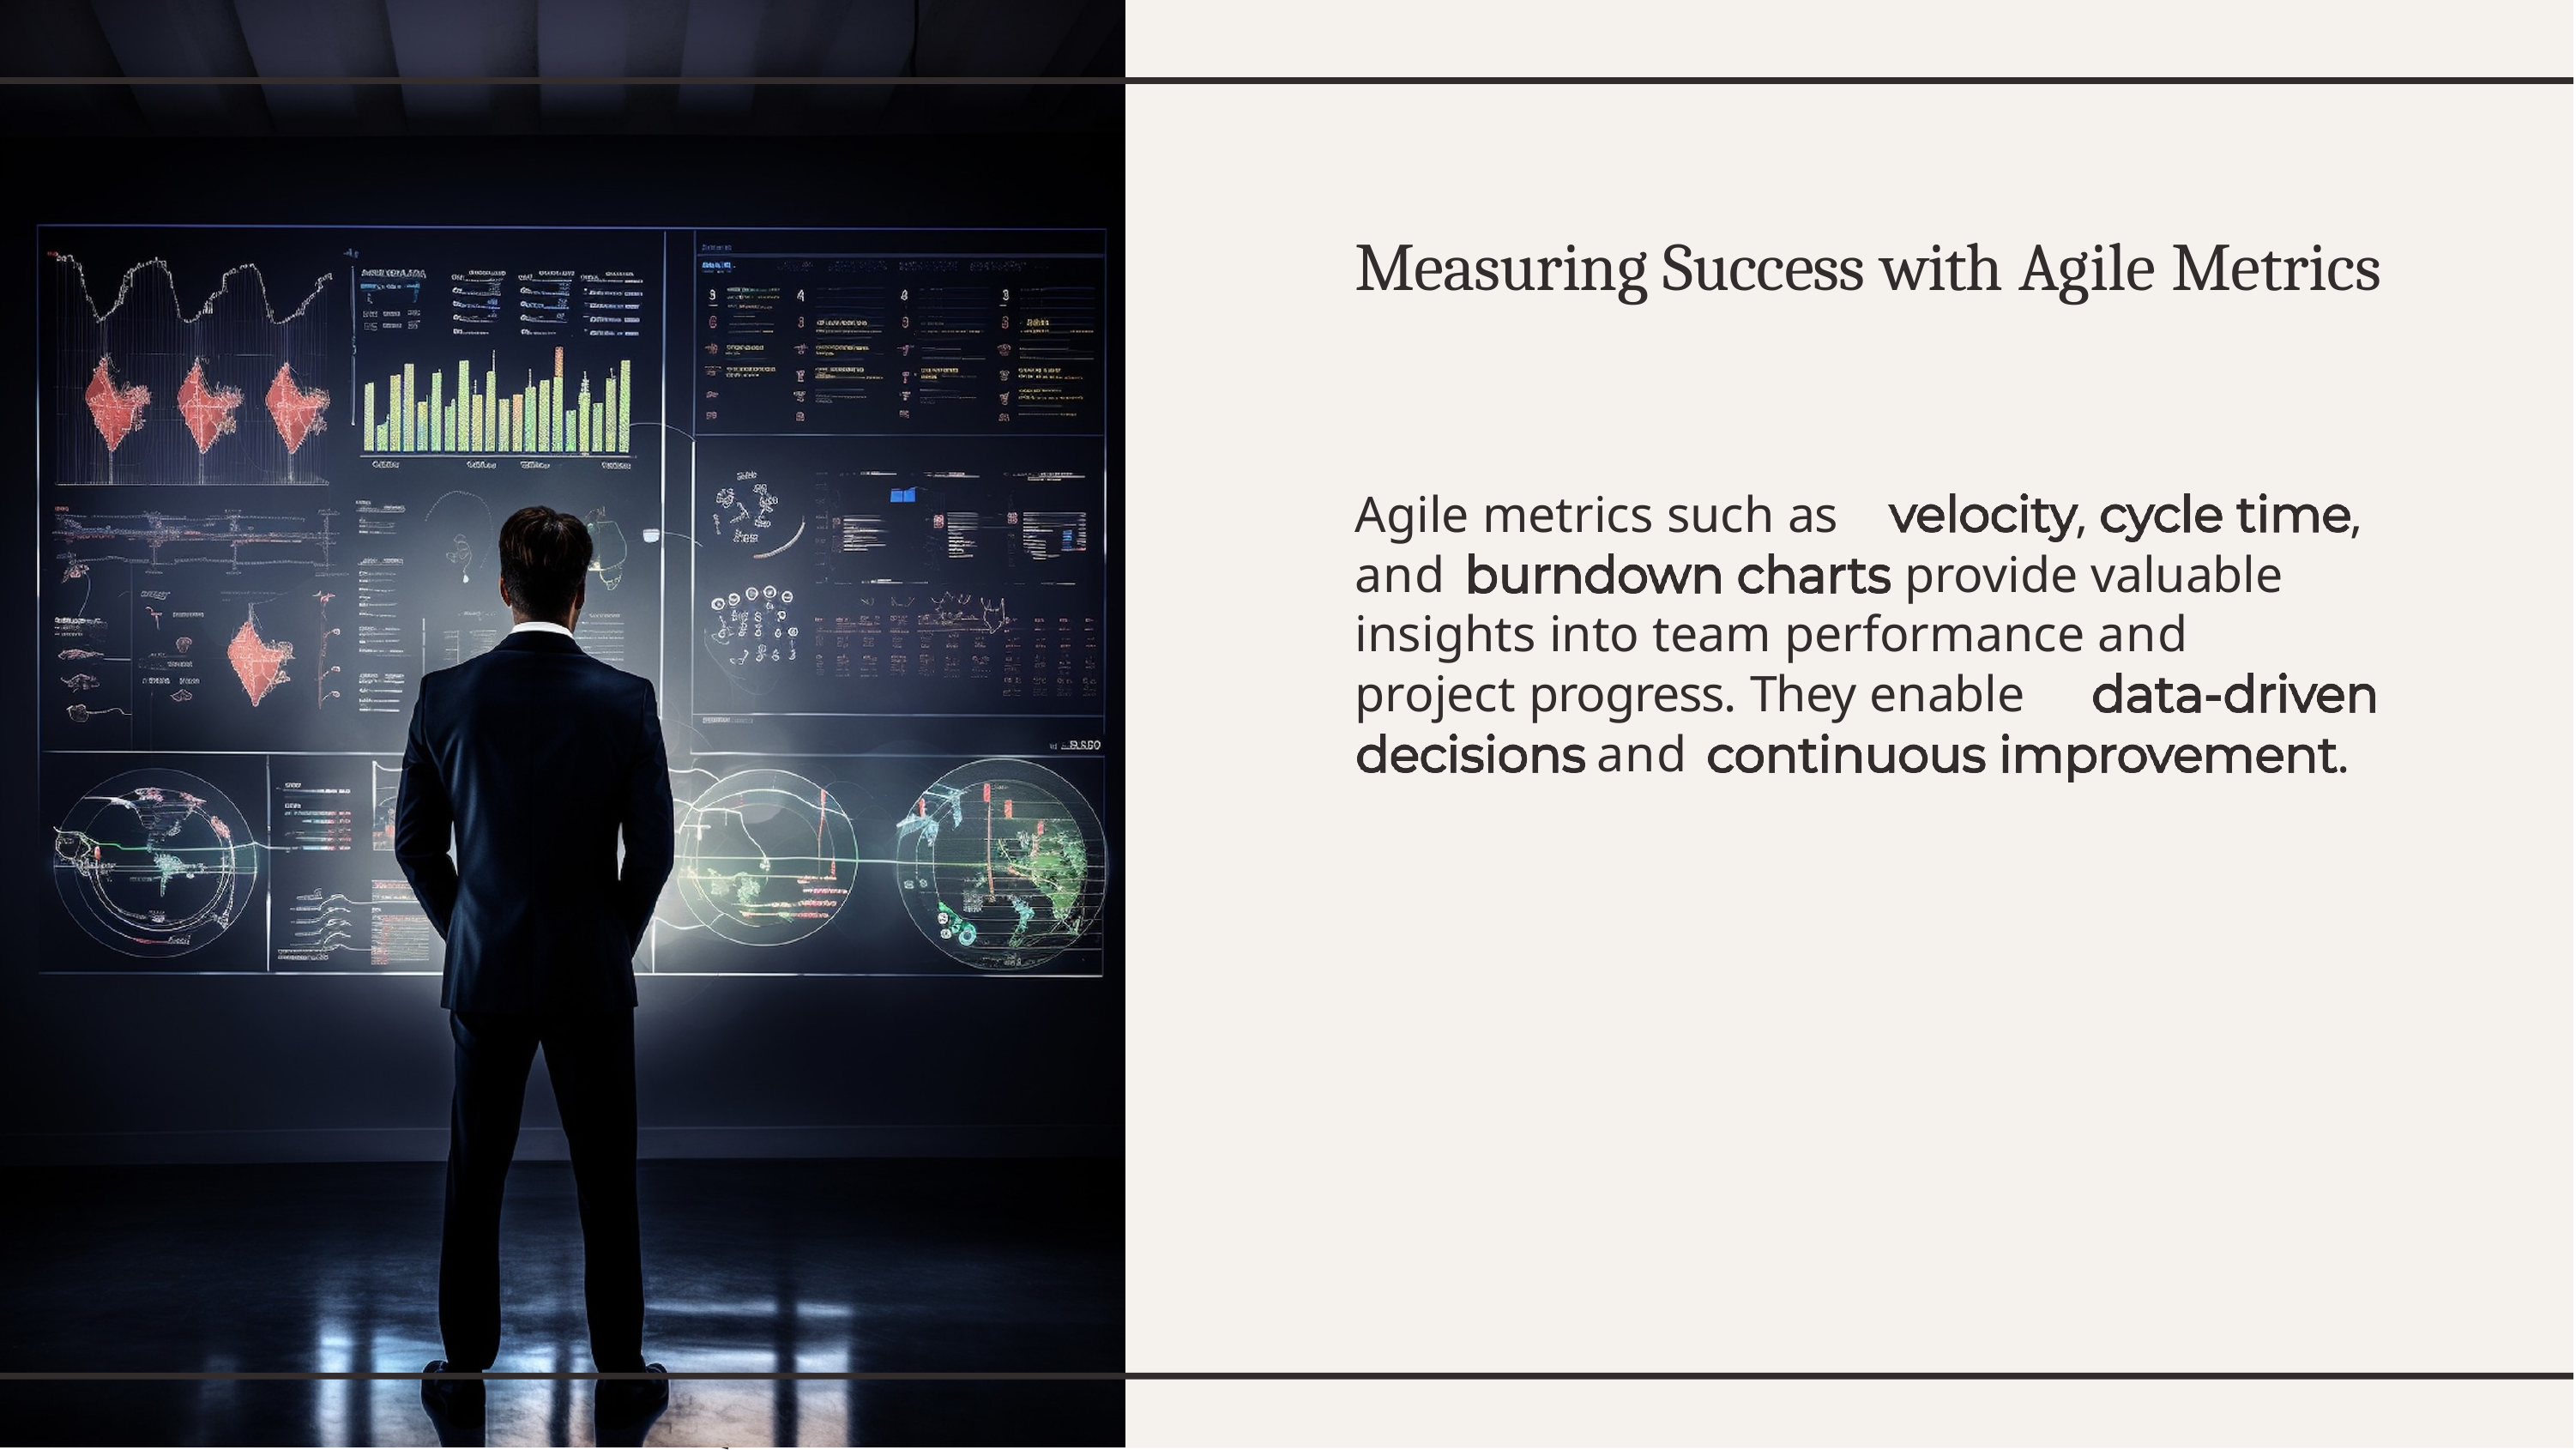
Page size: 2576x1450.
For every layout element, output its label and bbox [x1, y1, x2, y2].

picture [1888, 493, 2078, 543]
picture [1468, 553, 1891, 594]
picture [2093, 673, 2375, 713]
picture [2100, 493, 2351, 543]
picture [1357, 733, 1585, 773]
text_box [0, 0, 2574, 1450]
picture [1707, 733, 2338, 782]
